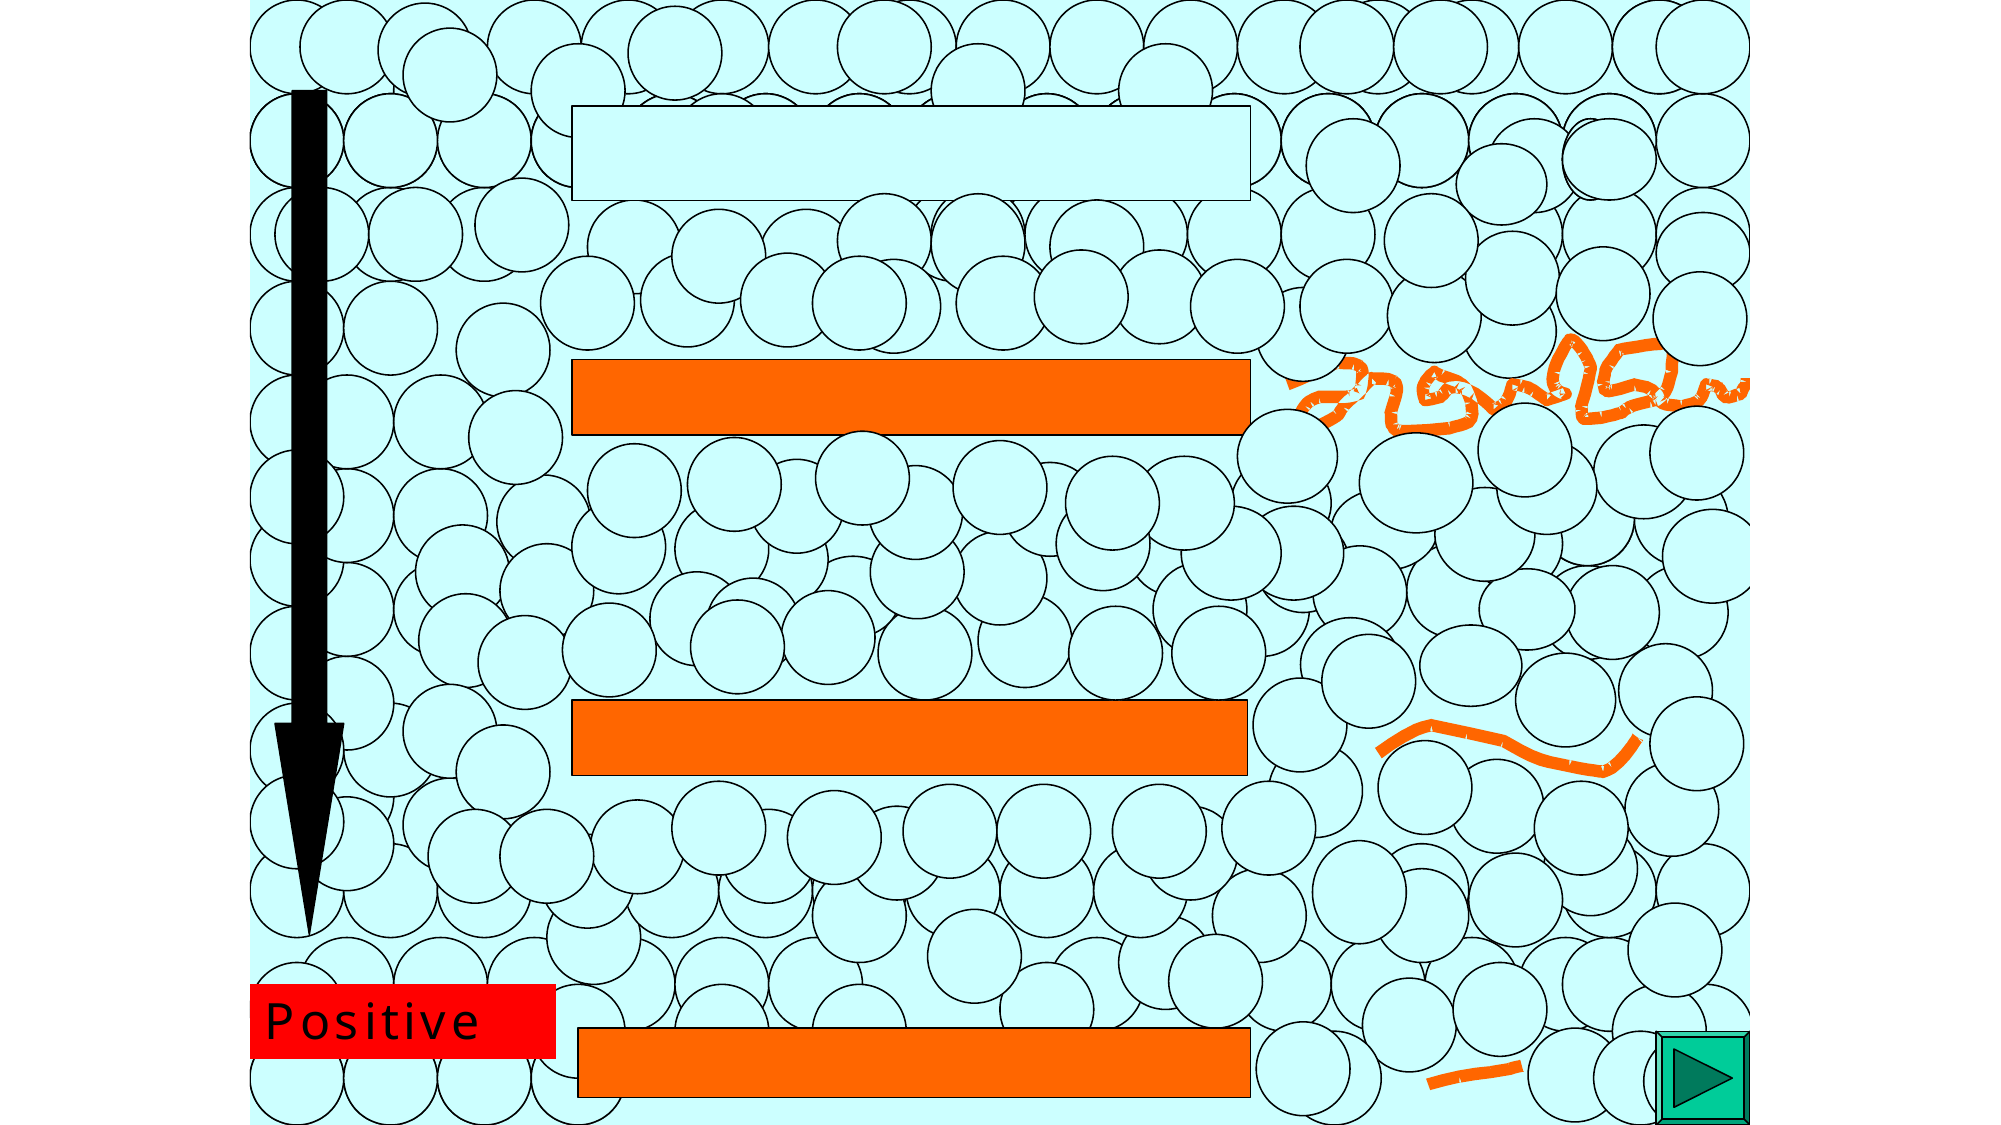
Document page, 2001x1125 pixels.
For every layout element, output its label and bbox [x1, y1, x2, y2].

text_box [249, 0, 1750, 1125]
